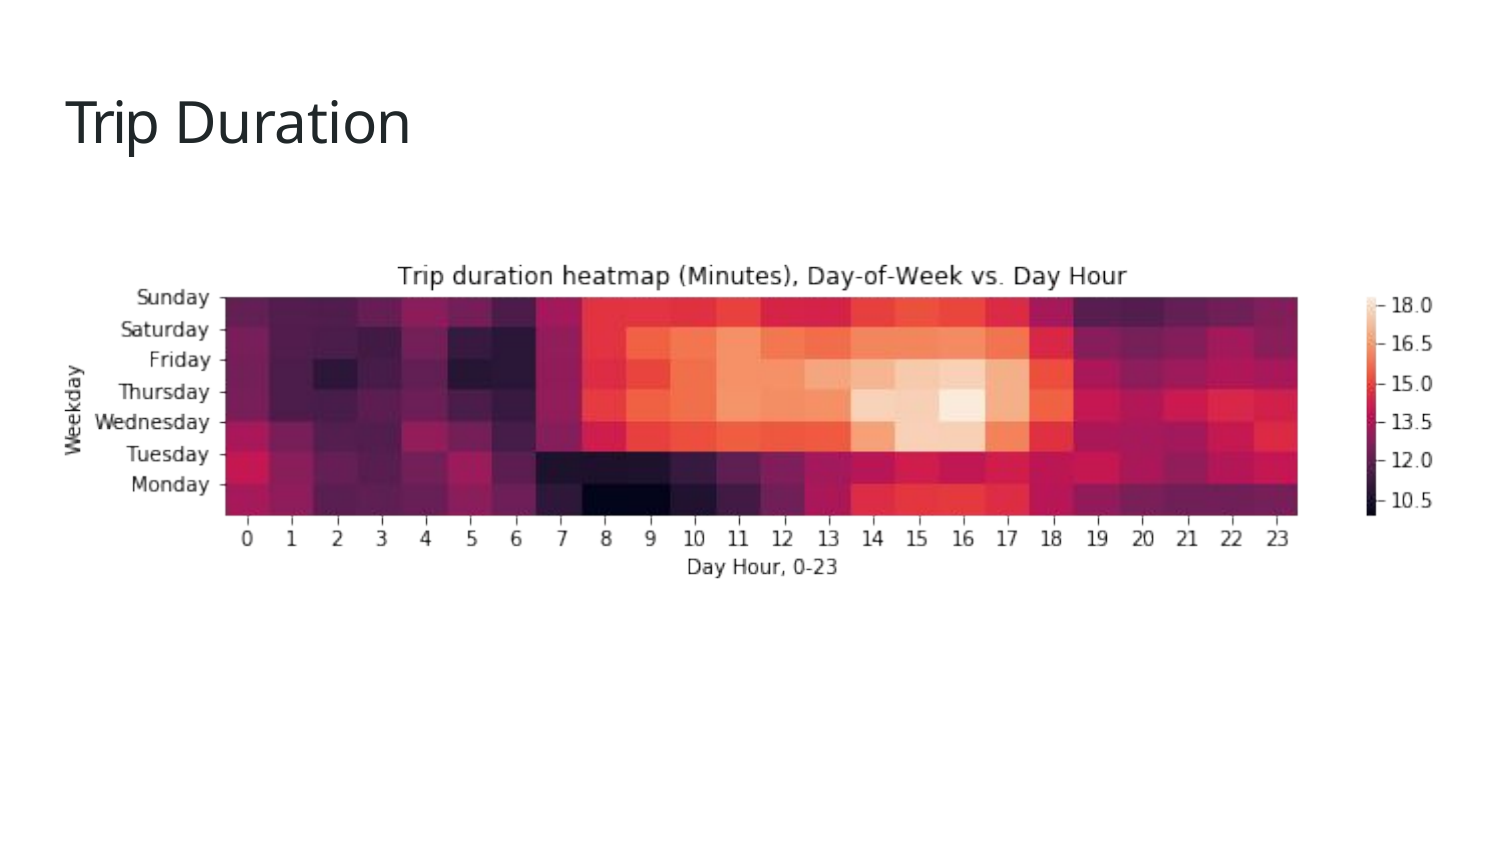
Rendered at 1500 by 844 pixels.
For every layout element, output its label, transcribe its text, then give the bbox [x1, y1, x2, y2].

title Trip Duration [63, 82, 937, 226]
picture [50, 251, 1447, 589]
